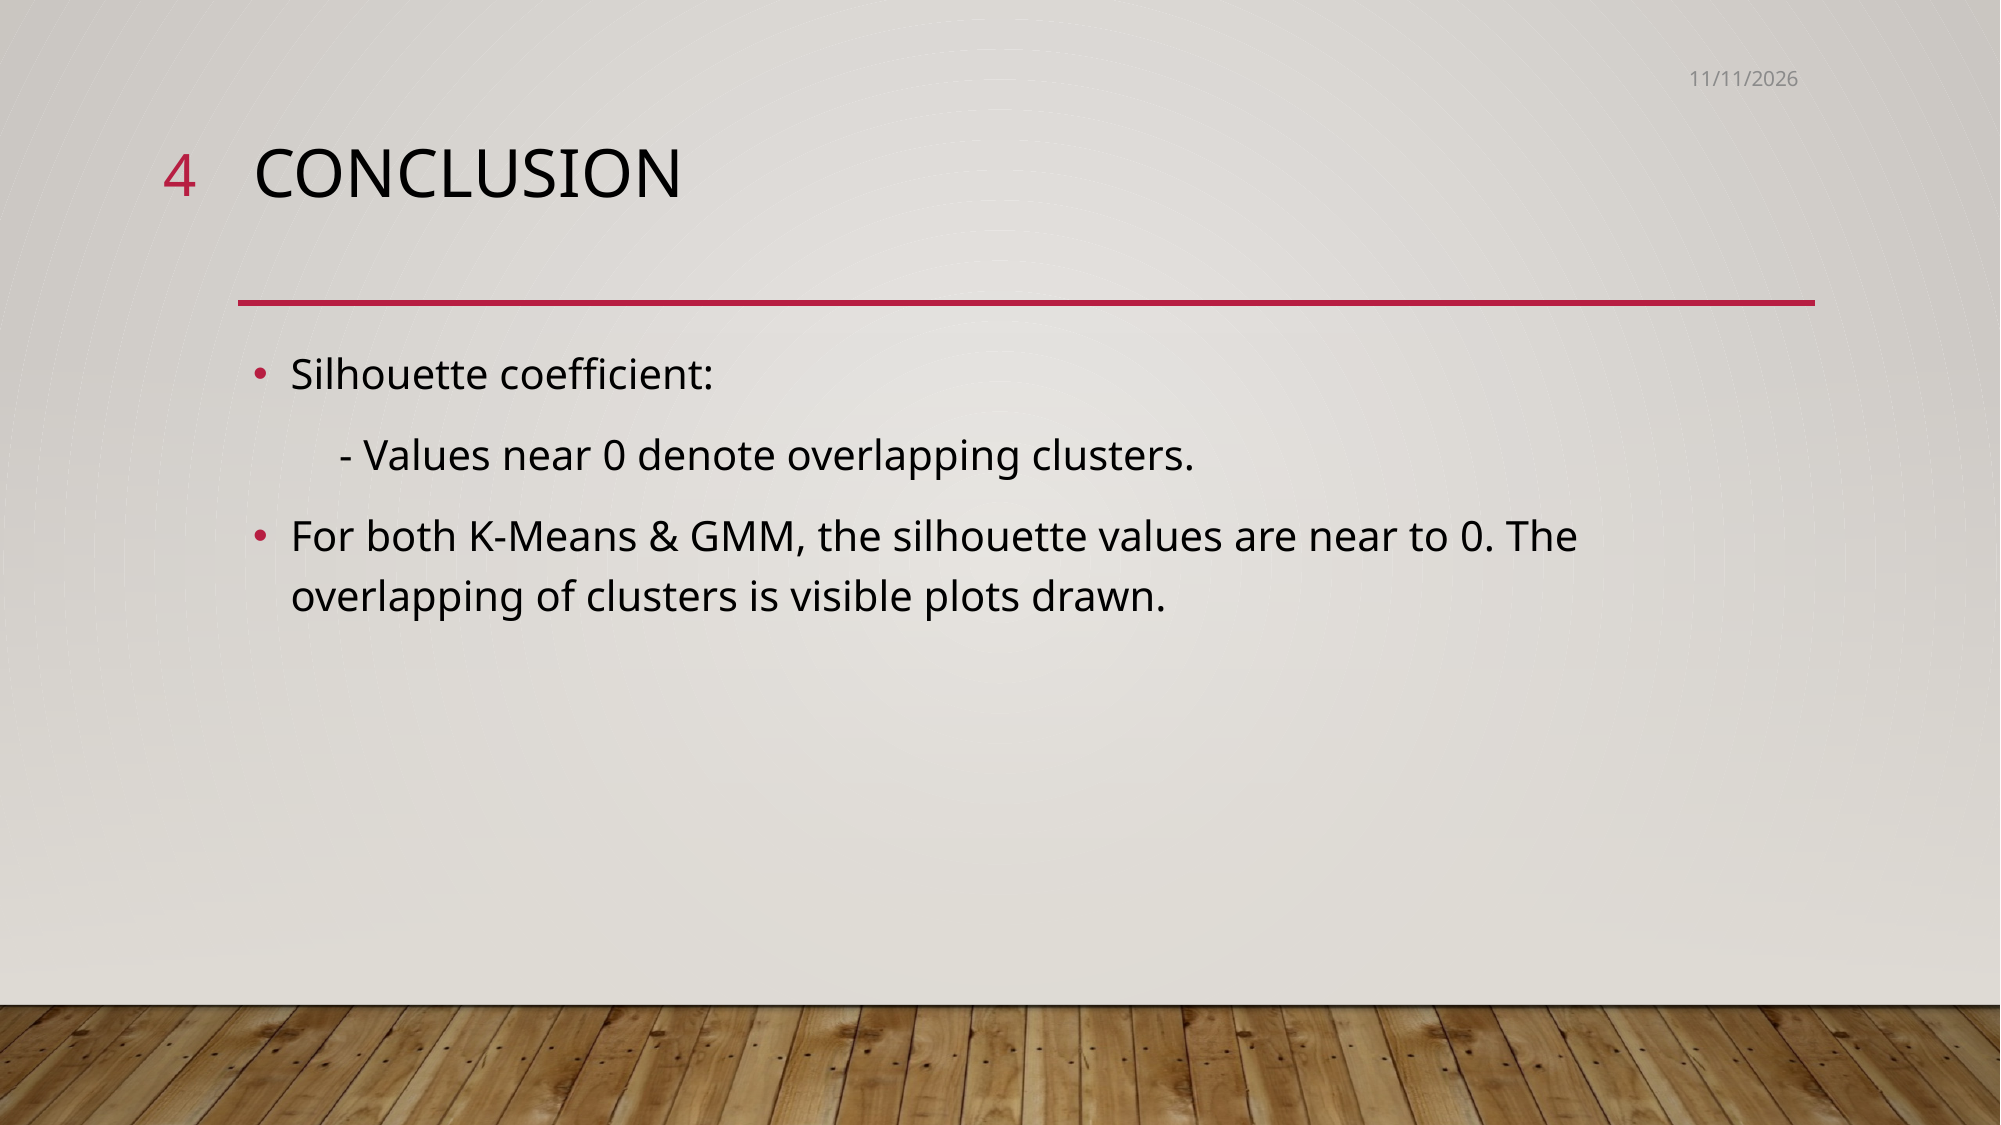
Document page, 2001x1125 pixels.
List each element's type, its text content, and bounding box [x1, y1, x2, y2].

list Silhouette coefﬁcient: - Values near 0 denote overlapping clusters. For both K-Means & GMM, the silhouette values are near to 0. The overlapping of clusters is visible plots drawn. [238, 330, 1814, 897]
slide_number 4 [78, 131, 212, 214]
title Conclusion [238, 131, 1814, 305]
picture [0, 1005, 2000, 1125]
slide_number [1239, 54, 1814, 105]
